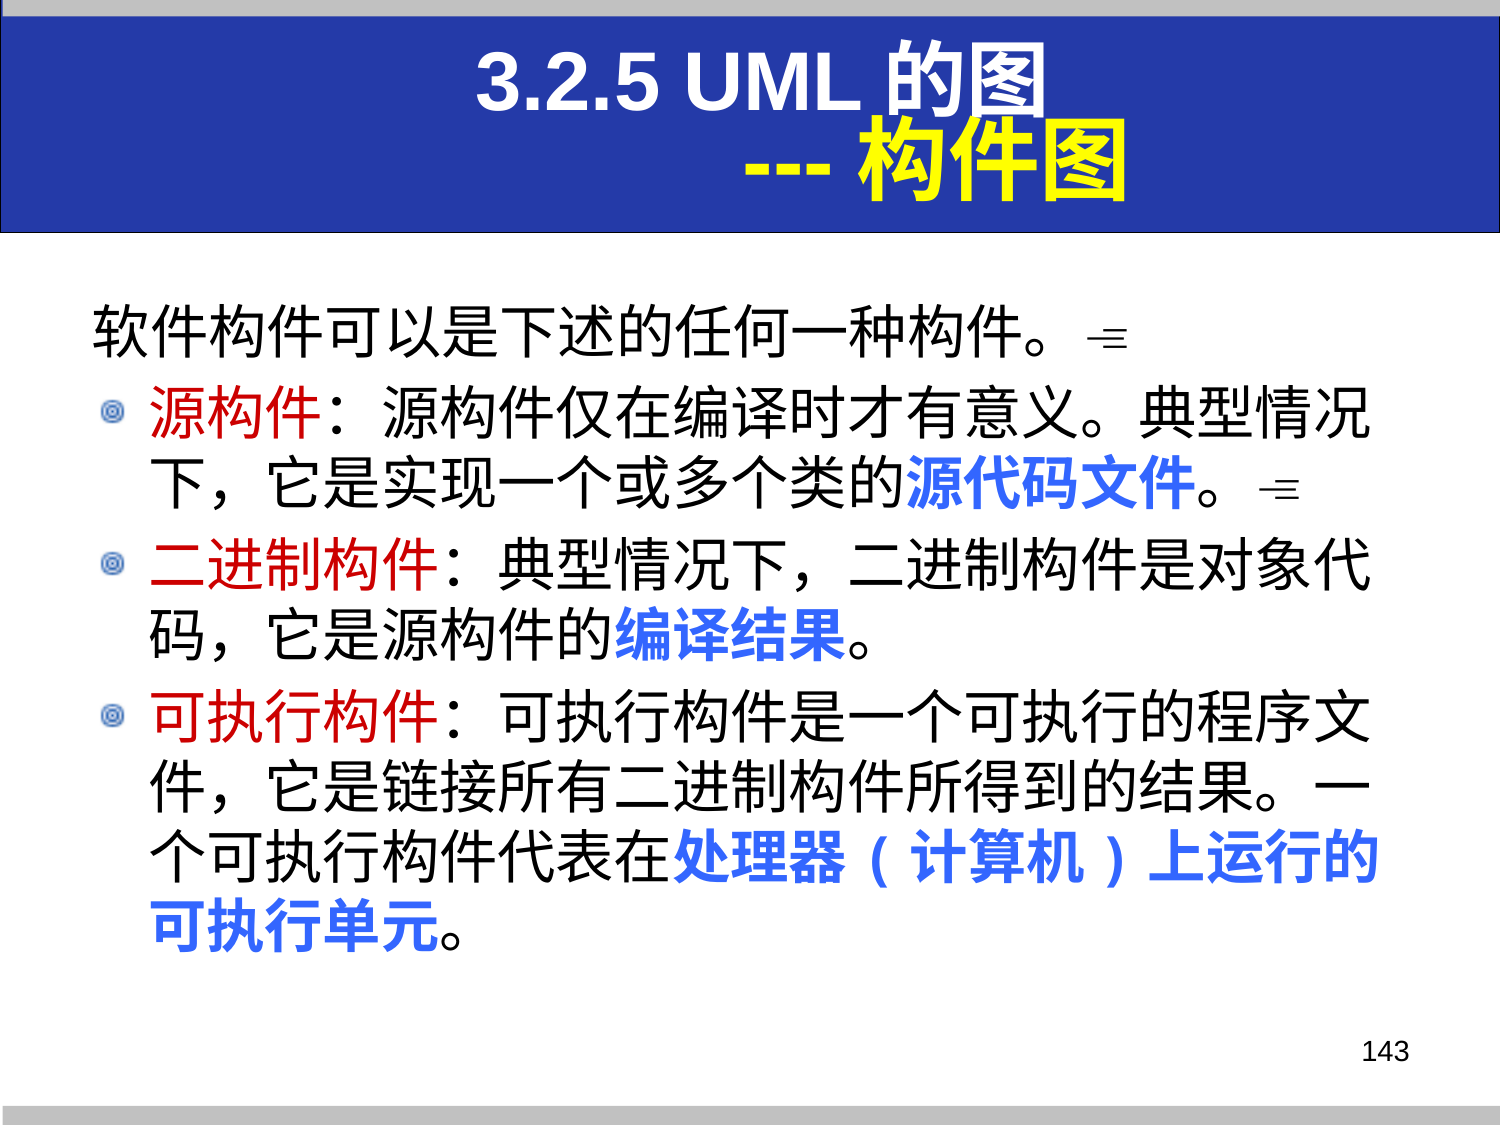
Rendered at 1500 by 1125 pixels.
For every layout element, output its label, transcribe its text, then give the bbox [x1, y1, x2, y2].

text_box 3.2.5 UML的图 ---构件图 [74, 34, 1425, 223]
picture [91, 390, 133, 432]
picture [91, 542, 133, 584]
list 软件构件可以是下述的任何一种构件。 源构件：源构件仅在编译时才有意义。典型情况下，它是实现一个或多个类的源代码文件。 二进制构件：典型情况下，二进制构件是对象代码，它是源构件的编译结果。 可执行构件：可执行构件是一个可执行的程序文件，它是链接所有二进制构件所得到的结果。一个可执行构件代表在处理器(计算机)上运行的可执行单元。 [76, 286, 1415, 997]
slide_number 143 [1074, 1024, 1426, 1103]
picture [91, 694, 133, 736]
